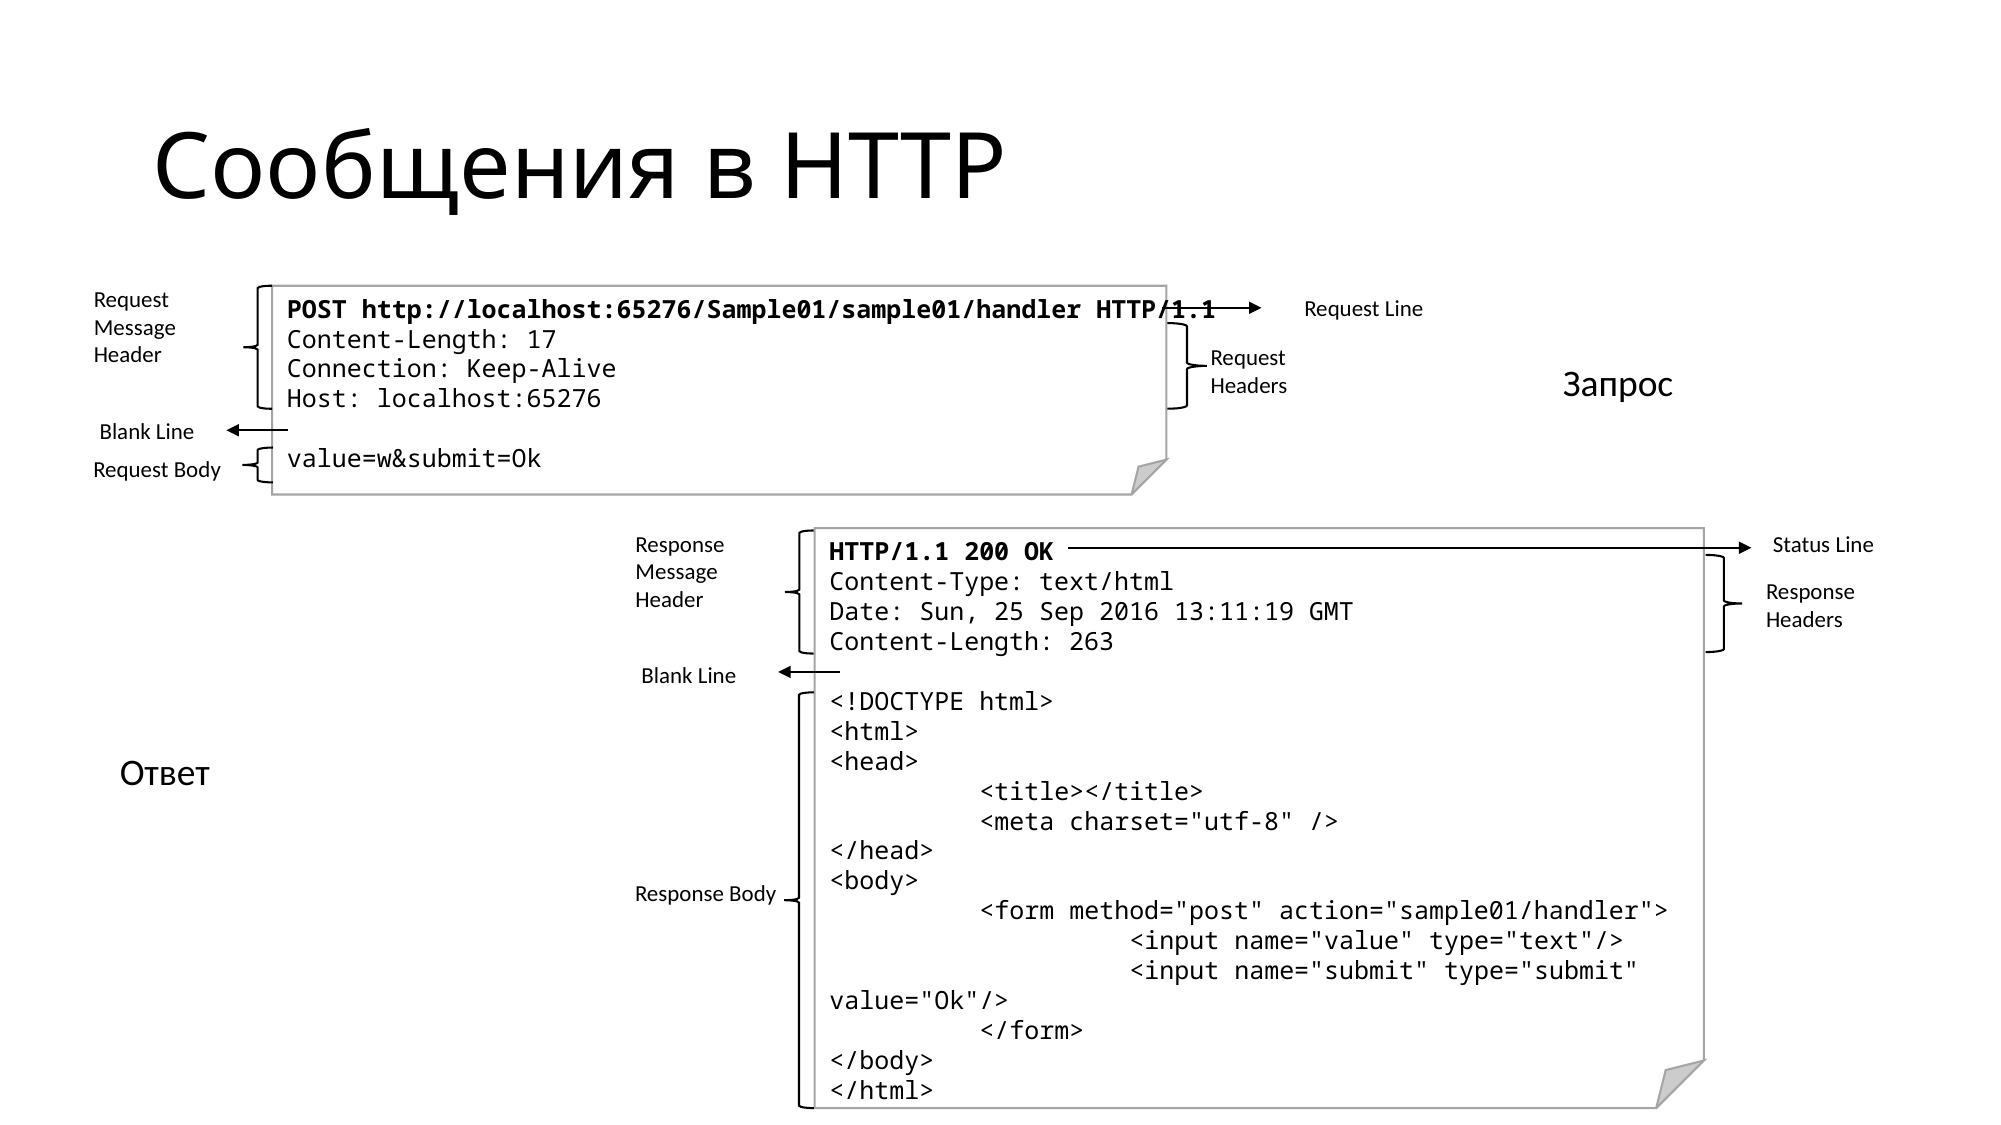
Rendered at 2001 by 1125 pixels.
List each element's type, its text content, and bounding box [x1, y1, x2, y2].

text_box Запрос [1548, 351, 1689, 412]
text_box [78, 446, 273, 490]
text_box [1162, 286, 1446, 330]
title Сообщения в HTTP [137, 59, 1863, 278]
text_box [1167, 330, 1375, 409]
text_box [620, 653, 840, 697]
text_box Ответ [105, 740, 225, 801]
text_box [78, 277, 273, 408]
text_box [1705, 554, 1930, 653]
text_box POST http://localhost:65276/Sample01/sample01/handler HTTP/1.1 Content-Length: 17 Connection: Keep-Alive Host: localhost:65276 value=w&submit=Ok [271, 284, 1170, 496]
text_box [78, 408, 289, 452]
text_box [620, 522, 814, 653]
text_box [1067, 522, 1896, 566]
text_box HTTP/1.1 200 OK Content-Type: text/html Date: Sun, 25 Sep 2016 13:11:19 GMT Content-Length: 263 <!DOCTYPE html> <html> <head> <title></title> <meta charset="utf-8" /> </head> <body> <form method="post" action="sample01/handler"> <input name="value" type="text"/> <input name="submit" type="submit" value="Ok"/> </form> </body> </html> [814, 527, 1708, 1110]
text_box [620, 697, 814, 1109]
